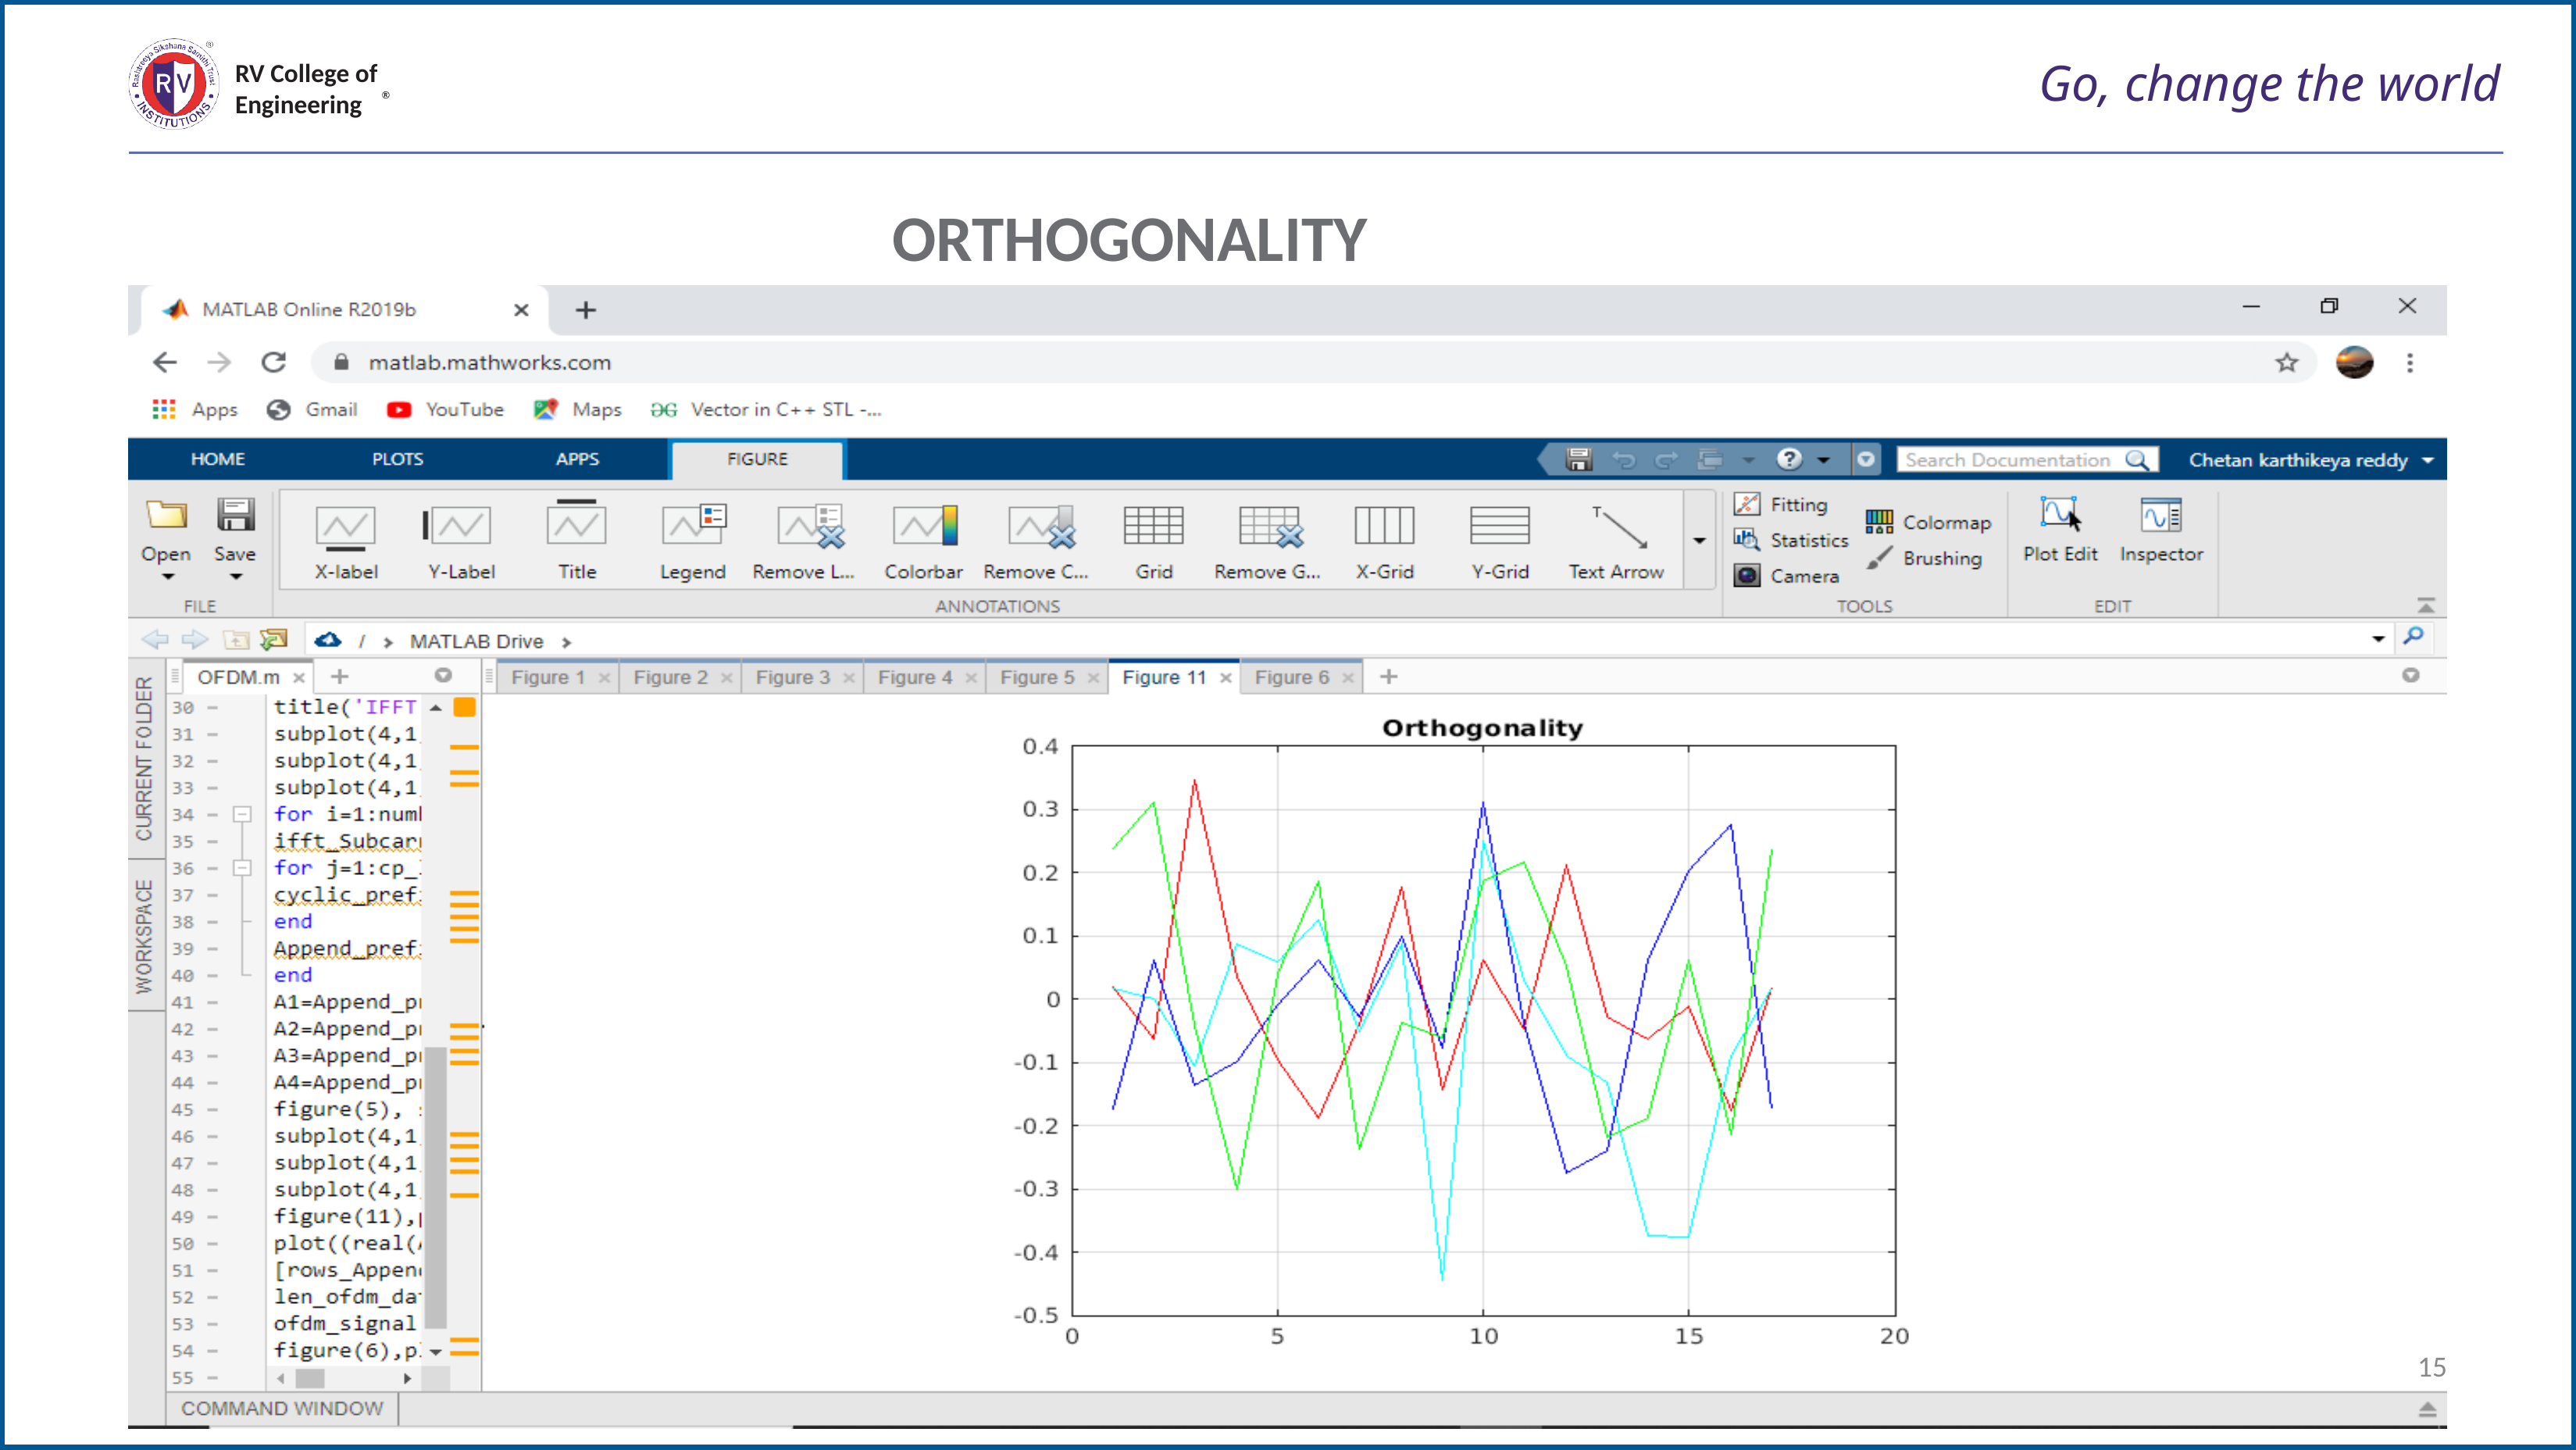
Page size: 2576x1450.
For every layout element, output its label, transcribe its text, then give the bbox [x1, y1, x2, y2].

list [128, 284, 2448, 1430]
list [128, 1438, 1250, 1450]
text_box [0, 0, 2576, 1450]
title Go, change the world [74, 52, 2502, 295]
slide_number 15 [1854, 1438, 2448, 1450]
text_box [128, 38, 219, 52]
